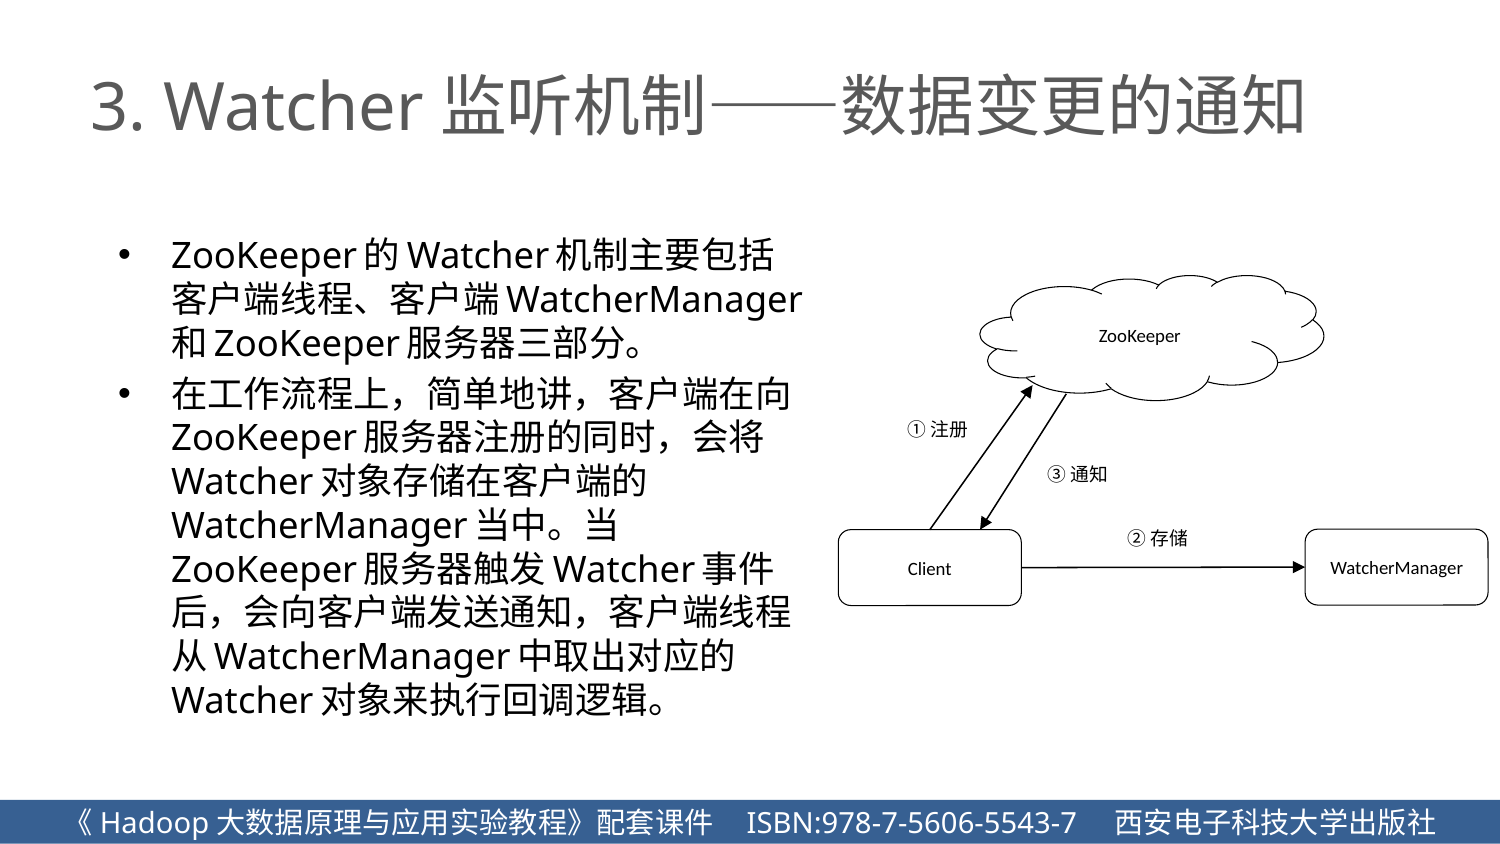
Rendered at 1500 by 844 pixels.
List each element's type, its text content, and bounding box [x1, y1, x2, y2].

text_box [838, 274, 1489, 606]
title 3. Watcher监听机制——数据变更的通知 [75, 33, 1425, 175]
list ZooKeeper的Watcher机制主要包括客户端线程、客户端WatcherManager和ZooKeeper服务器三部分。 在工作流程上，简单地讲，客户端在向ZooKeeper服务器注册的同时，会将Watcher对象存储在客户端的WatcherManager当中。当ZooKeeper服务器触发Watcher事件后，会向客户端发送通知，客户端线程从WatcherManager中取出对应的Watcher对象来执行回调逻辑。 [103, 224, 825, 760]
